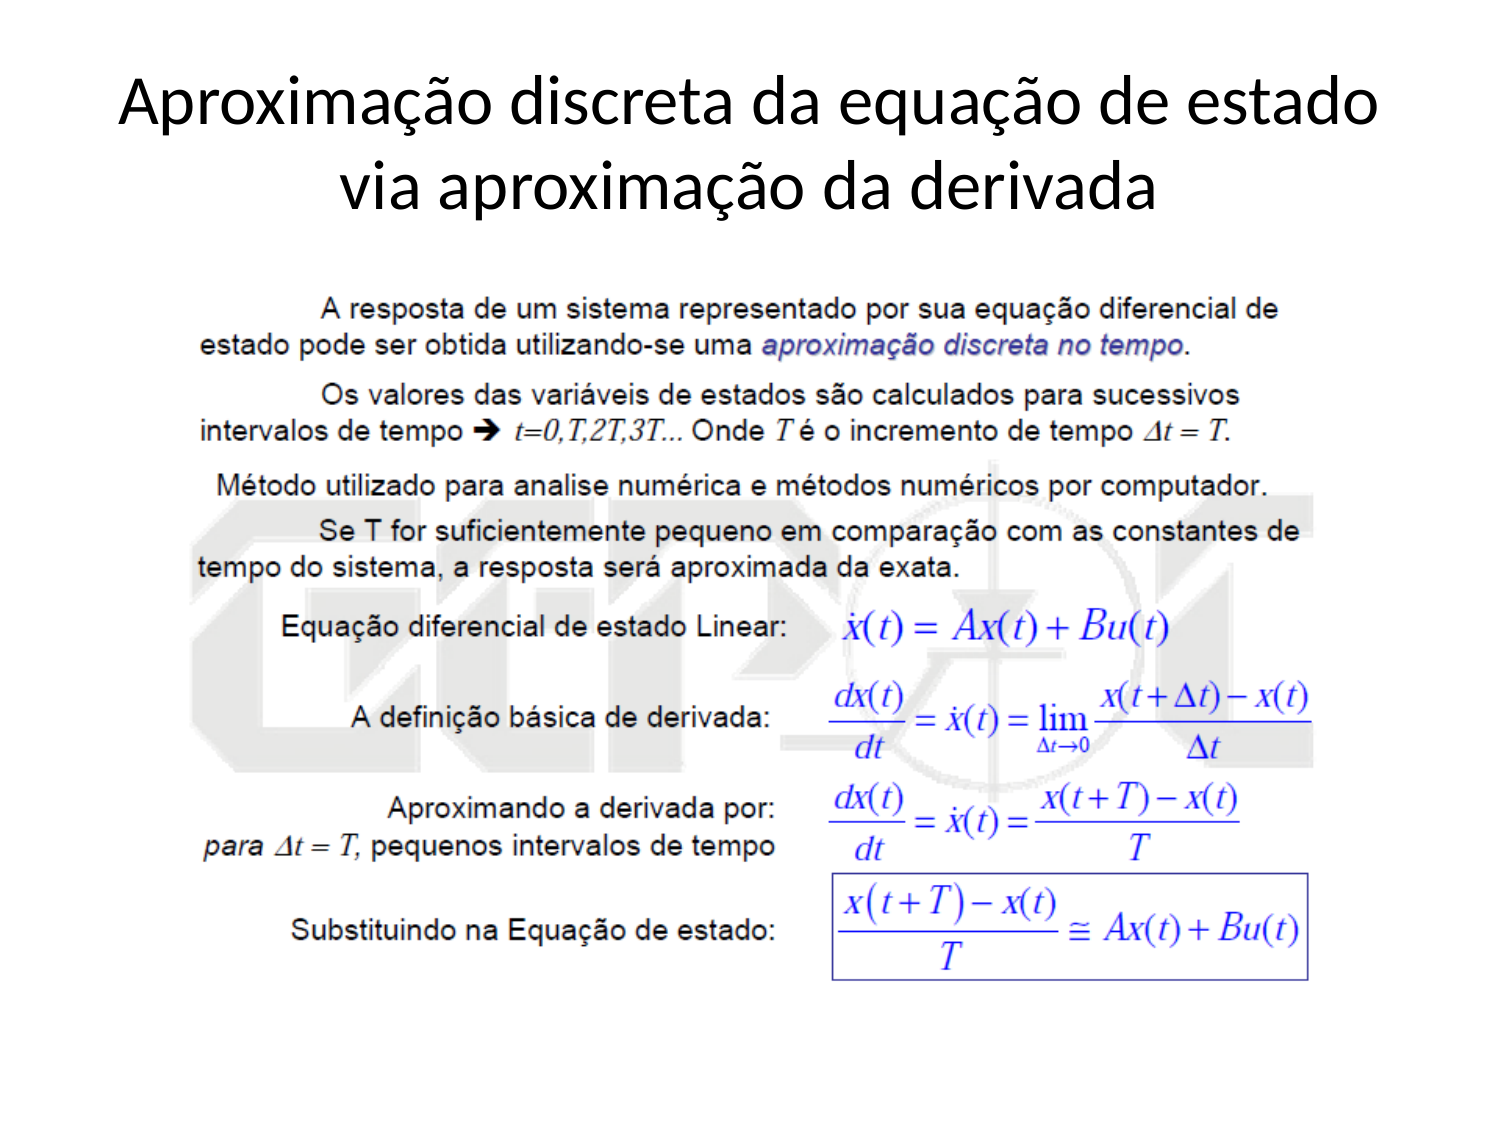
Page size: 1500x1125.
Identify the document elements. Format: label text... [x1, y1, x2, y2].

title Aproximação discreta da equação de estado via aproximação da derivada [75, 45, 1425, 233]
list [173, 275, 1326, 992]
